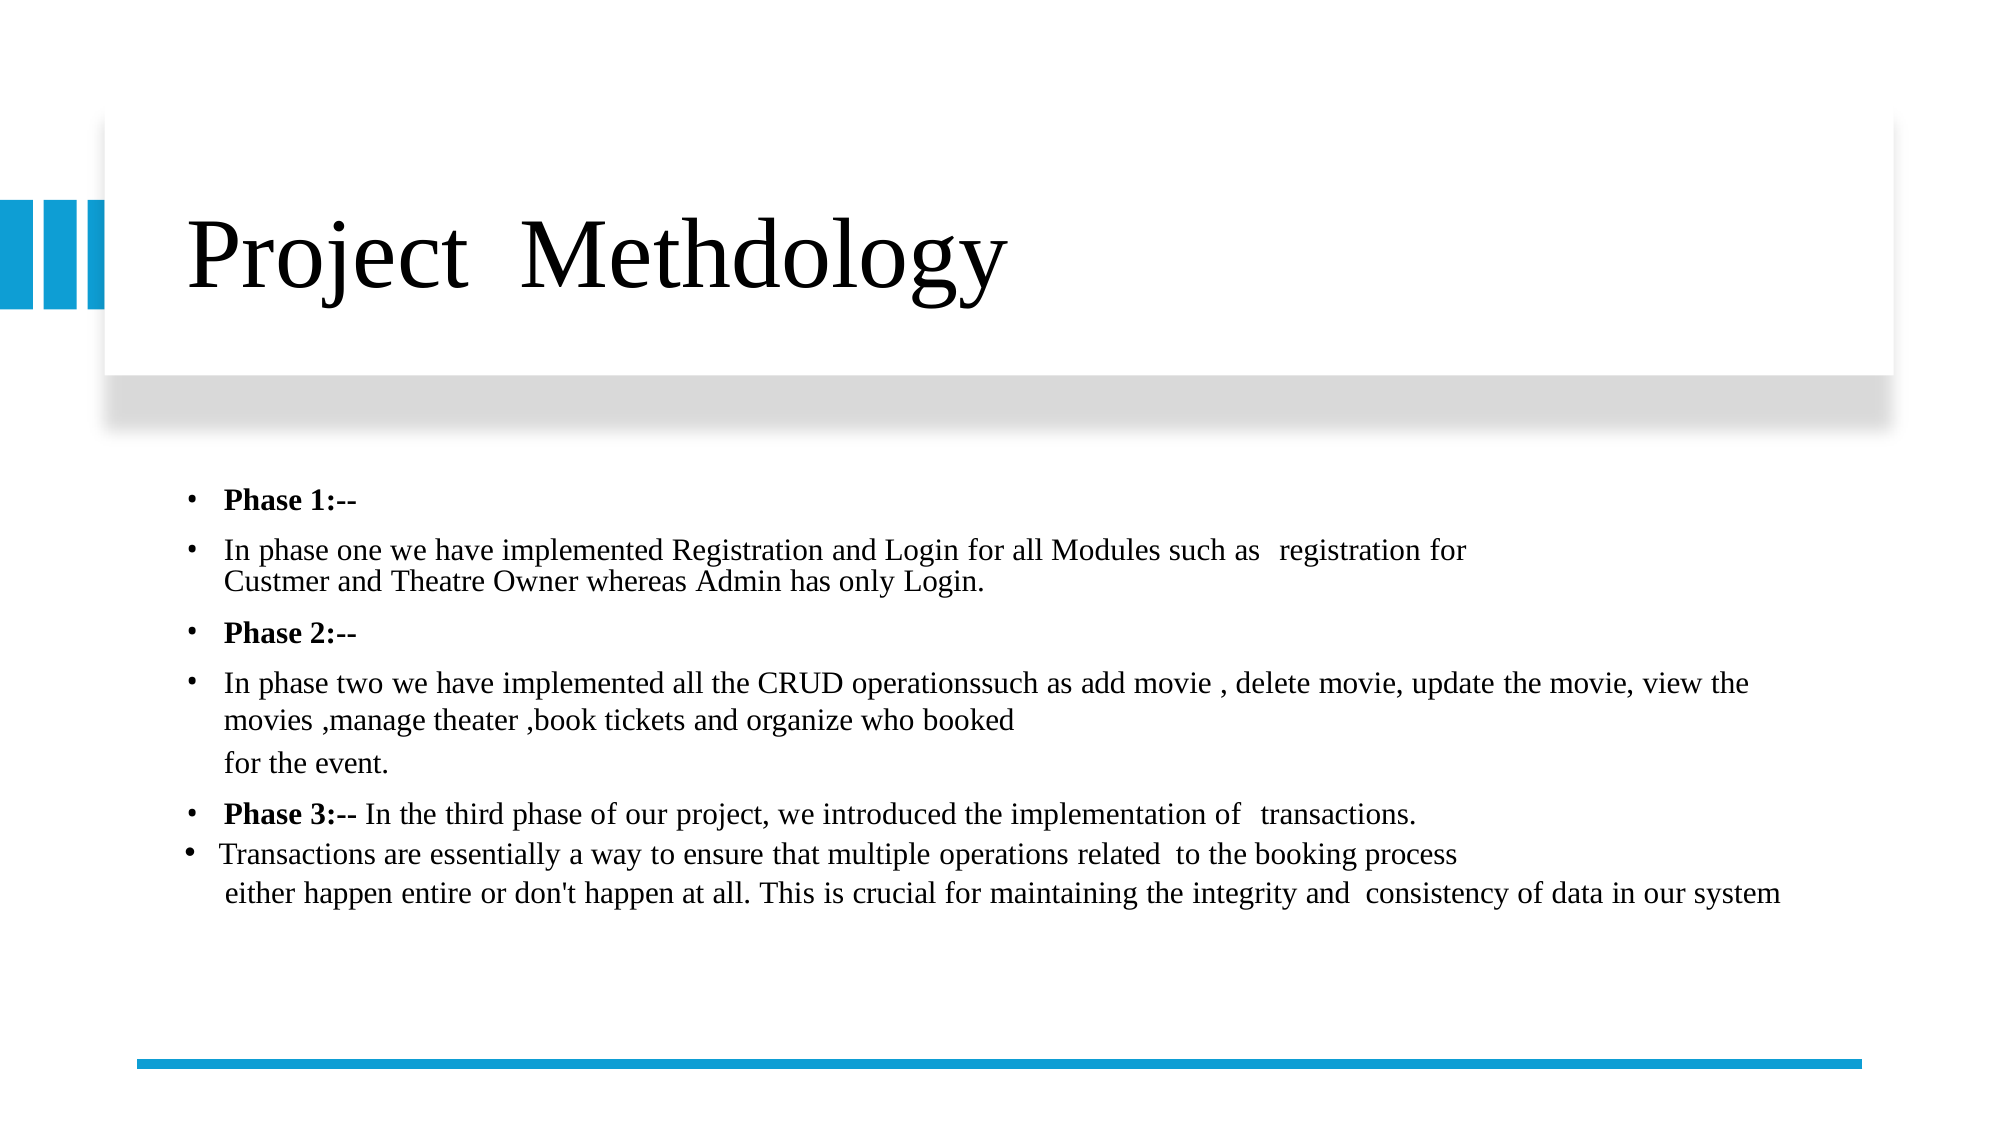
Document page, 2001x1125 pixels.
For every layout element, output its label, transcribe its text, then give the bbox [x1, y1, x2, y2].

title Project Methdology [104, 99, 1894, 376]
text_box Phase 1:-- In phase one we have implemented Registration and Login for all Modules such as registration for [184, 464, 1724, 544]
text_box for the event. Phase 3:-- In the third phase of our project, we introduced the implementation of transactions. Transactions are essentially a way to ensure that multiple operations related to the booking process either happen entire or don't happen at all. This is crucial for maintaining the integrity and consistency of data in our system [184, 725, 1900, 962]
text_box Custmer and Theatre Owner whereas Admin has only Login. Phase 2:-- In phase two we have implemented all the CRUD operationssuch as add movie , delete movie, update the movie, view the movies ,manage theater ,book tickets and organize who booked [184, 544, 1772, 725]
picture [79, 95, 1918, 456]
